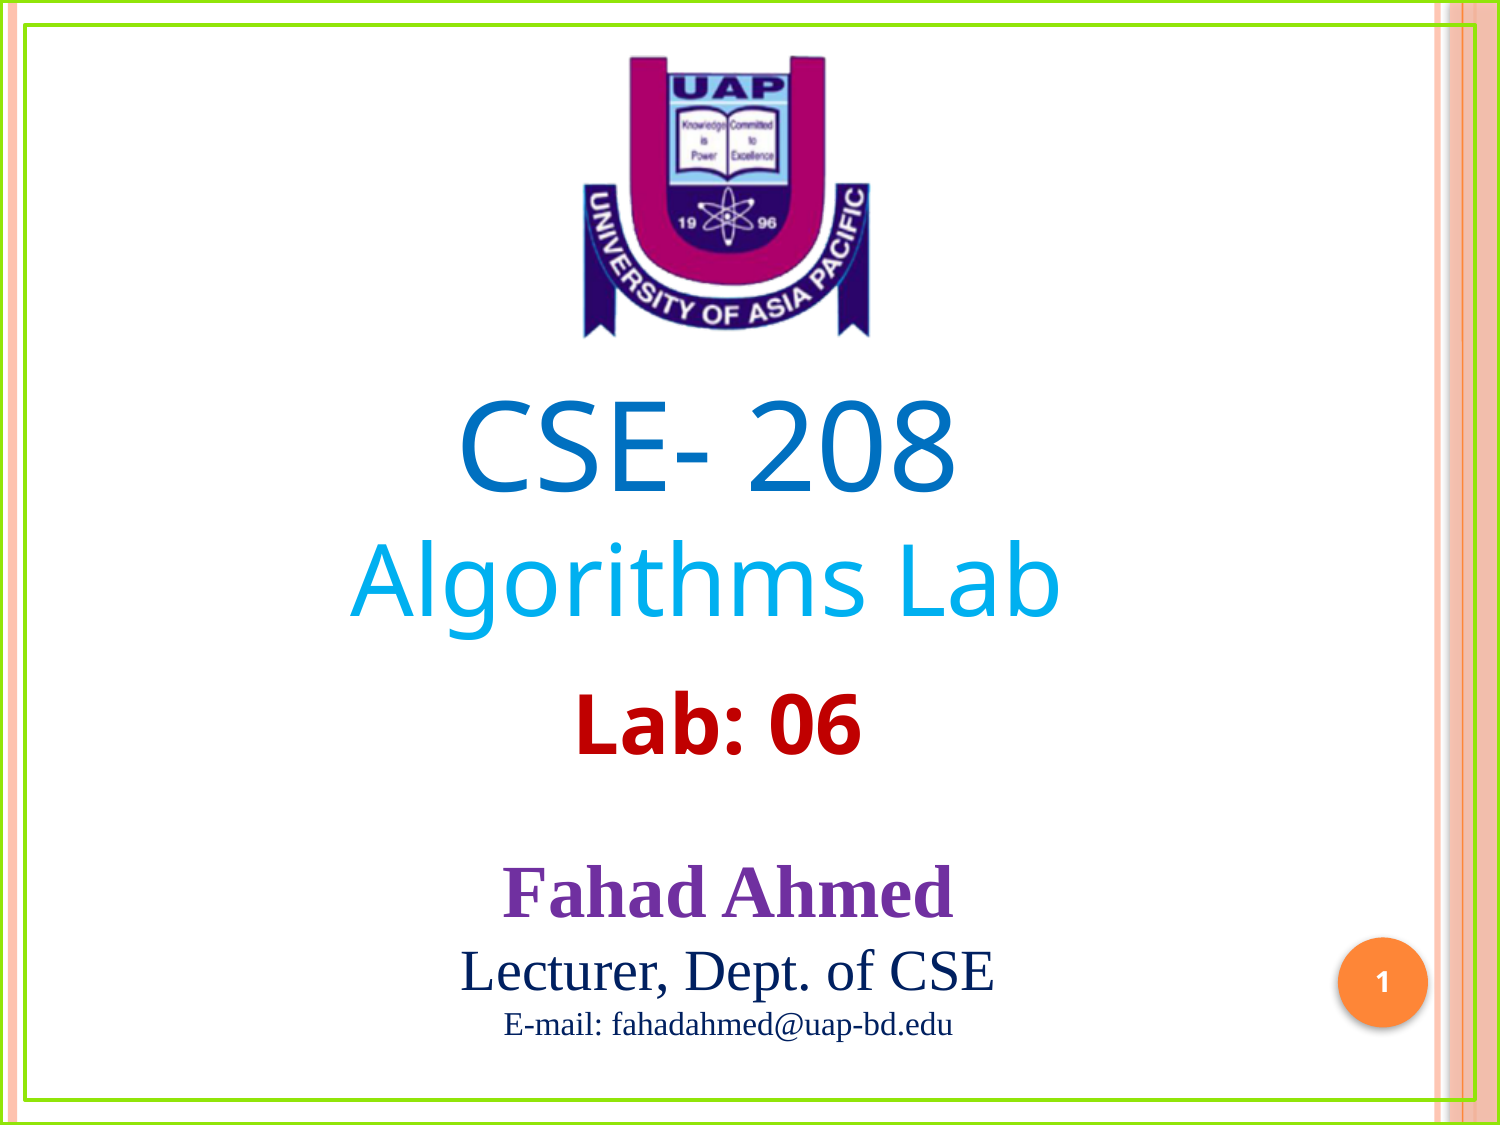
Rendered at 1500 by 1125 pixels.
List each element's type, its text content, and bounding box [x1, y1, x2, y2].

text_box CSE- 208 Algorithms Lab [335, 359, 1080, 644]
text_box [0, 0, 1500, 1125]
text_box Lab: 06 [323, 652, 1135, 890]
picture [577, 53, 881, 348]
slide_number 1 [1333, 940, 1434, 1027]
text_box [23, 23, 1477, 1102]
